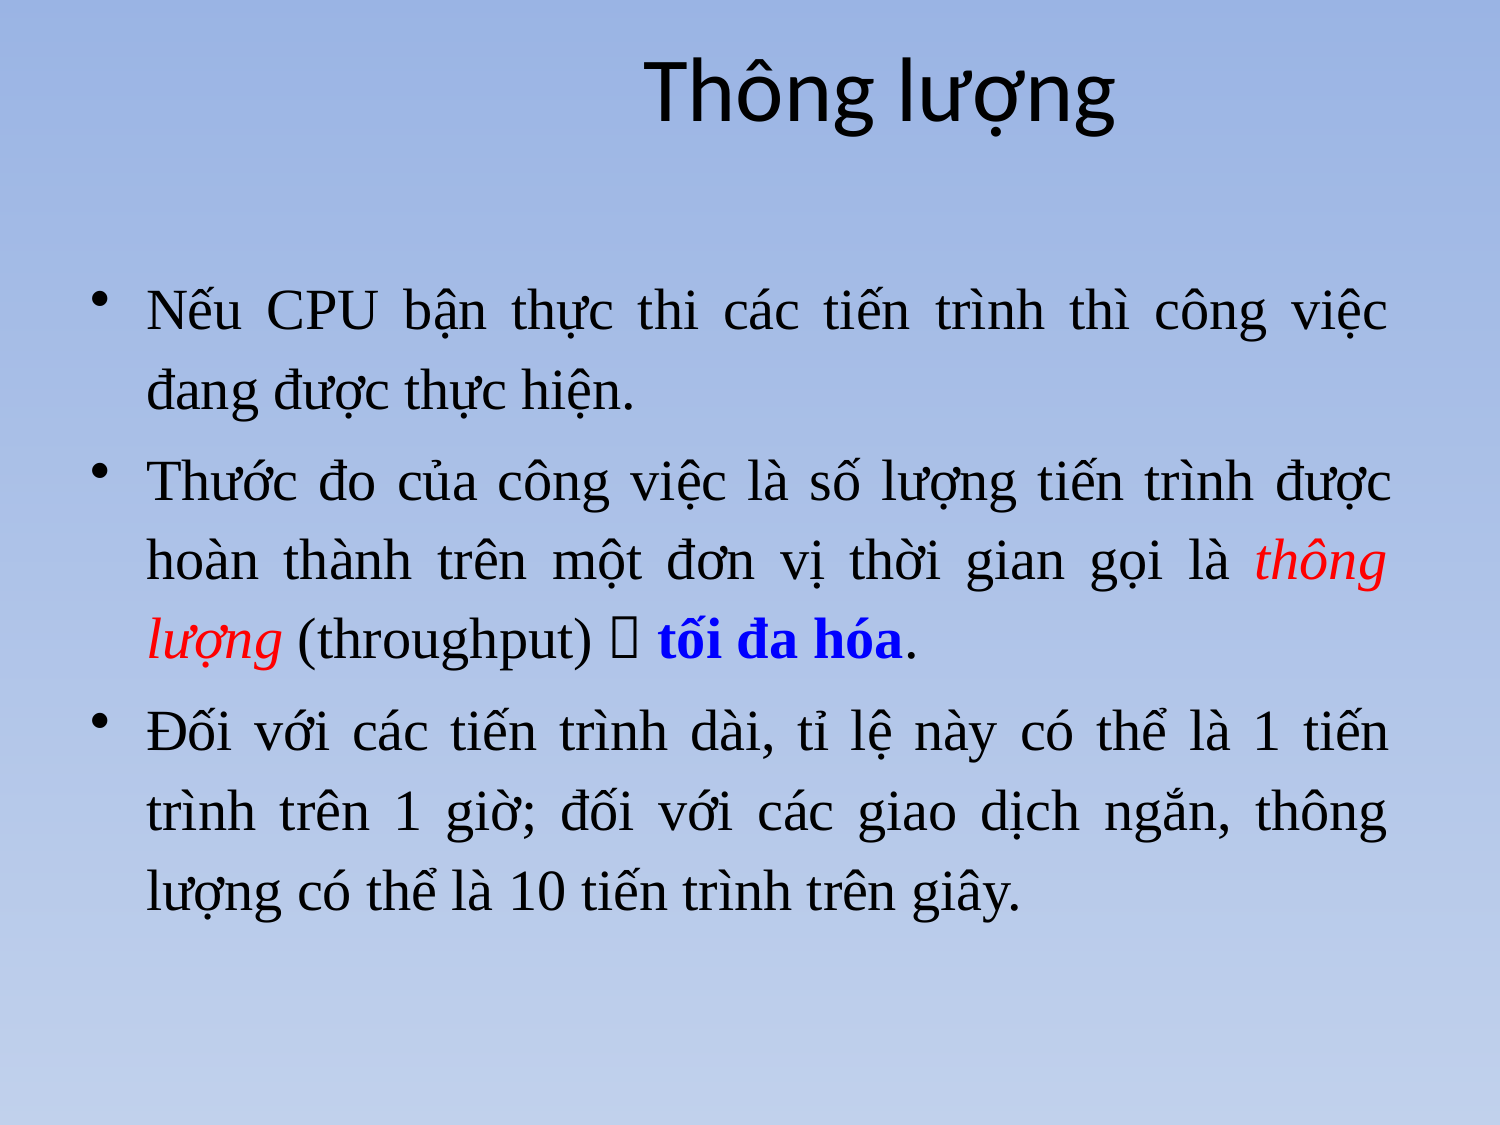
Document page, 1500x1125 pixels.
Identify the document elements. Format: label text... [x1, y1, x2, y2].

text_box Nếu CPU bận thực thi các tiến trình thì công việc đang được thực hiện. Thước đo của công việc là số lượng tiến trình được hoàn thành trên một đơn vị thời gian gọi là thông lượng (throughput)  tối đa hóa. Đối với các tiến trình dài, tỉ lệ này có thể là 1 tiến trình trên 1 giờ; đối với các giao dịch ngắn, thông lượng có thể là 10 tiến trình trên giây. [87, 259, 1413, 922]
title Thông lượng [550, 0, 1207, 180]
